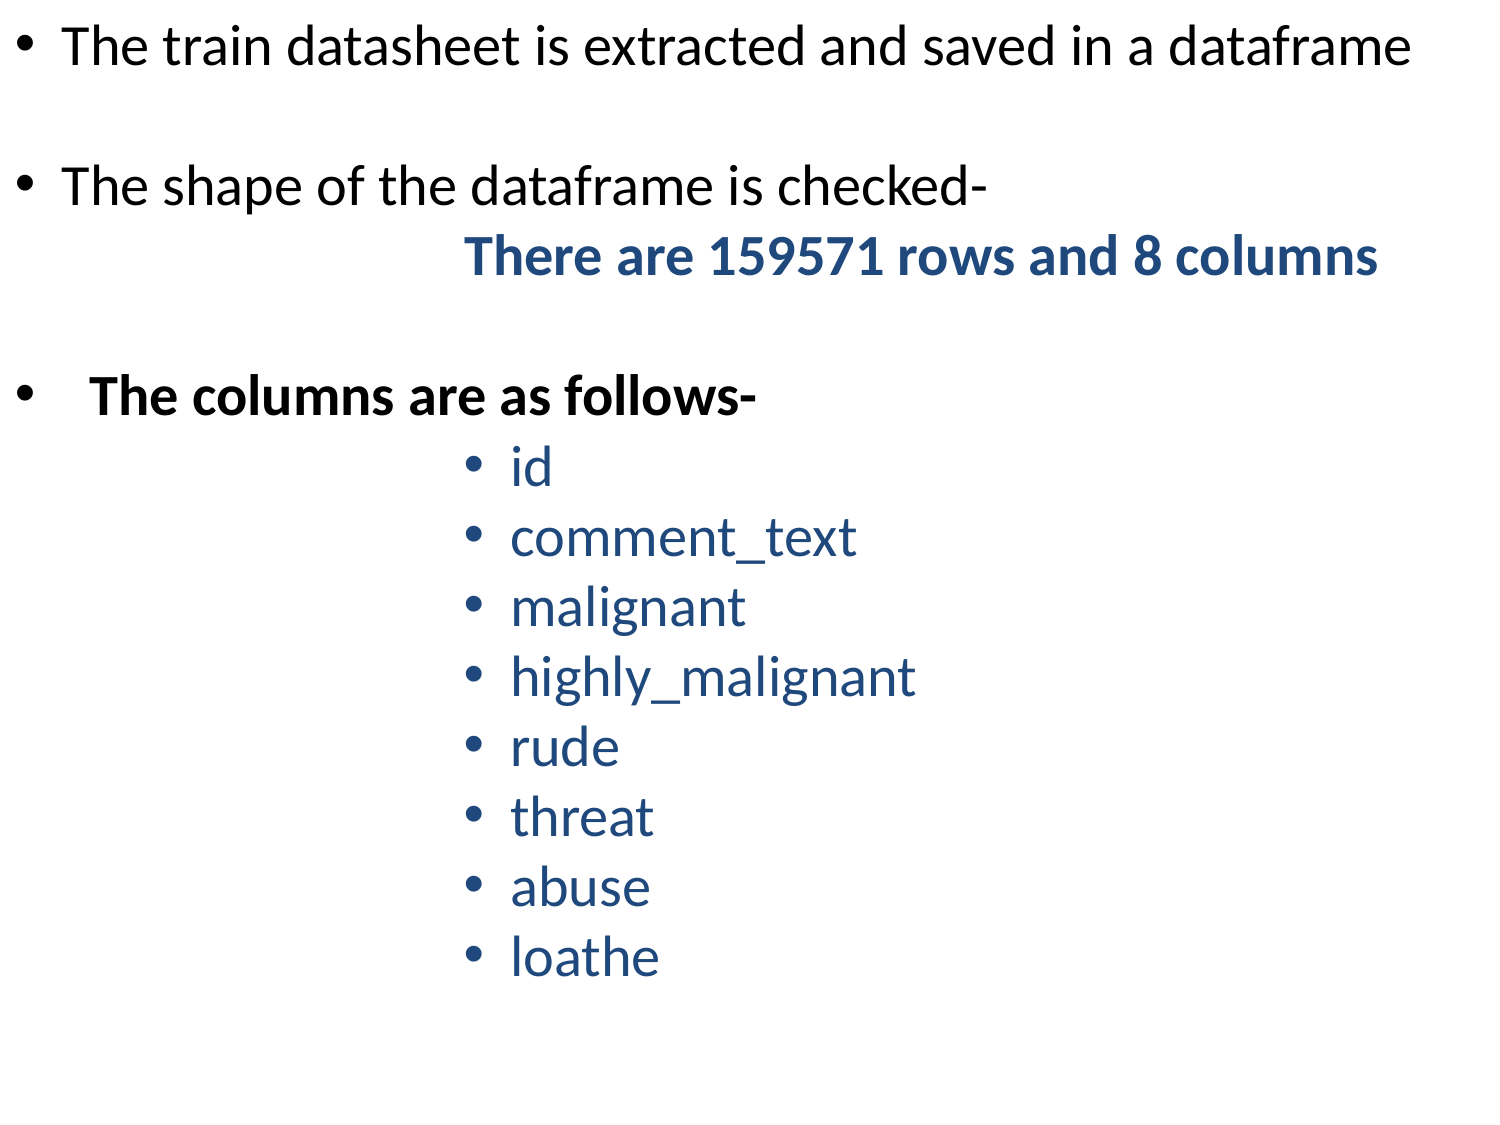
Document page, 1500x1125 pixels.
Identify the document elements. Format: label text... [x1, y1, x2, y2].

text_box id comment_text malignant highly_malignant rude threat abuse loathe [448, 420, 1052, 996]
text_box The train datasheet is extracted and saved in a dataframe The shape of the dataframe is checked- There are 159571 rows and 8 columns The columns are as follows- [0, 0, 1500, 435]
